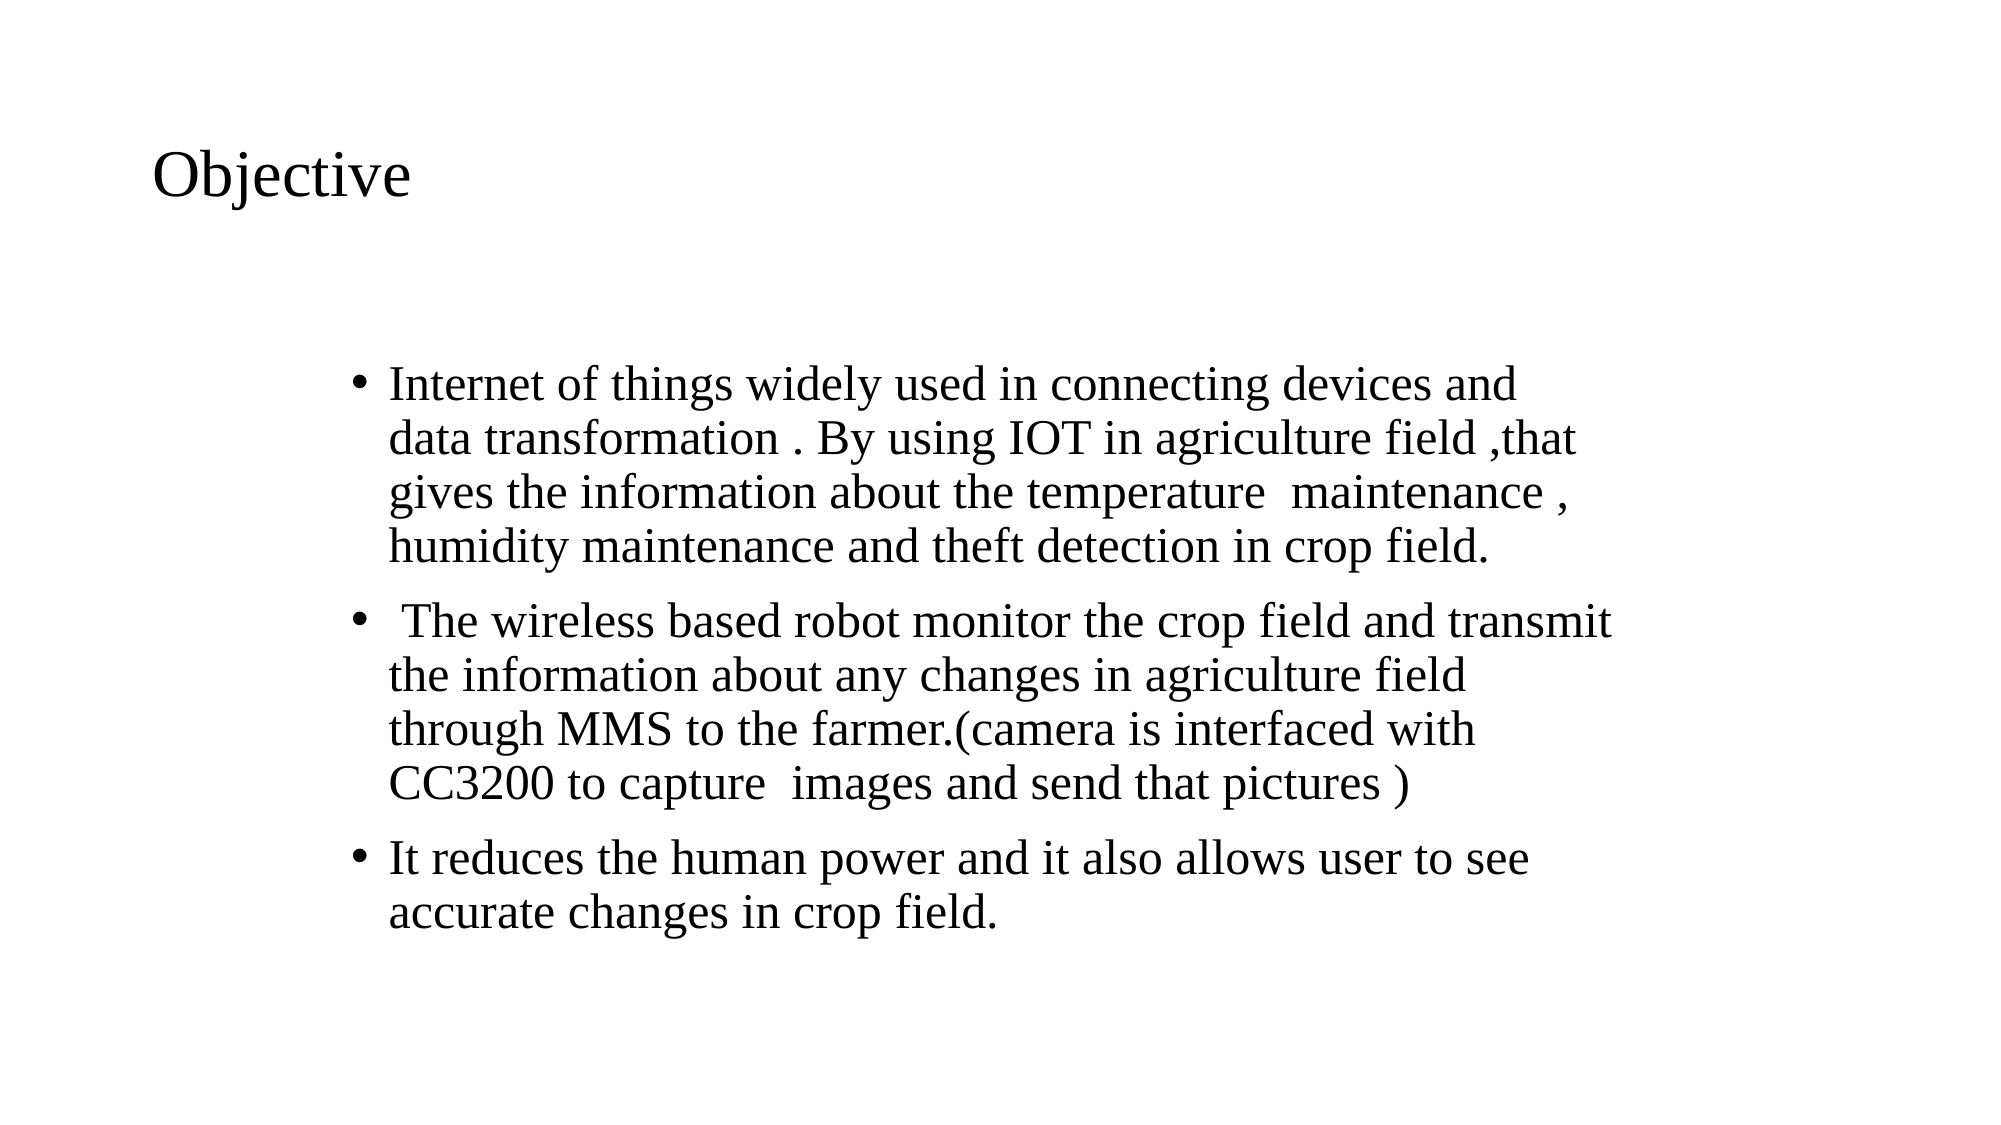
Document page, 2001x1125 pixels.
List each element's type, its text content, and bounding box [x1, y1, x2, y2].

title Objective [137, 66, 1863, 284]
list Internet of things widely used in connecting devices and data transformation . By using IOT in agriculture field ,that gives the information about the temperature maintenance , humidity maintenance and theft detection in crop field. The wireless based robot monitor the crop field and transmit the information about any changes in agriculture field through MMS to the farmer.(camera is interfaced with CC3200 to capture images and send that pictures ) It reduces the human power and it also allows user to see accurate changes in crop field. [336, 350, 1629, 1027]
